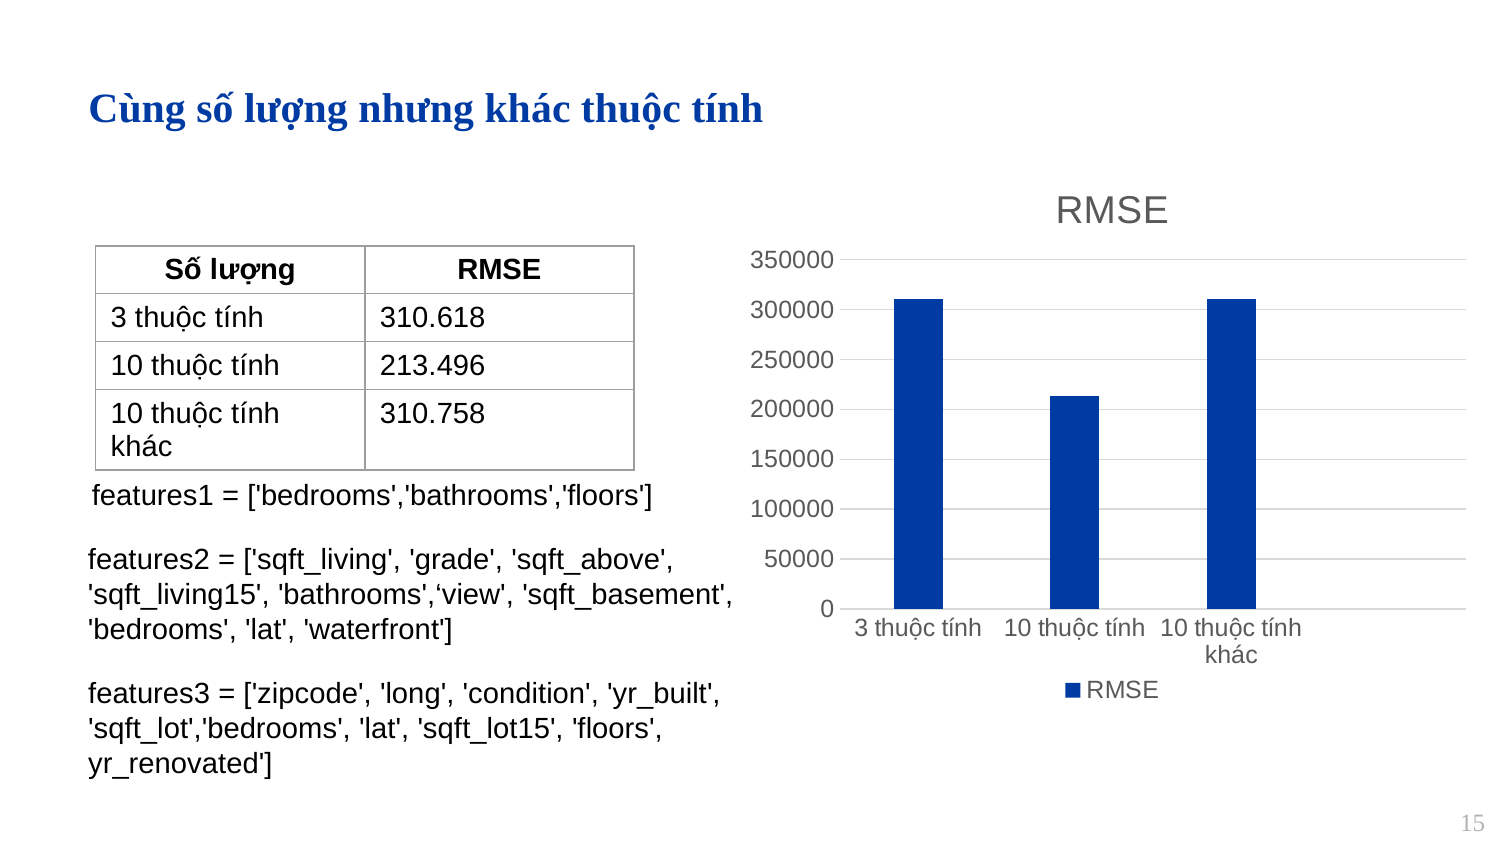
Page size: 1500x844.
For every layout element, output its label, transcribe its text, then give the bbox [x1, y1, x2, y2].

text_box features2 = ['sqft_living', 'grade', 'sqft_above', 'sqft_living15', 'bathrooms',‘view', 'sqft_basement', 'bedrooms', 'lat', 'waterfront'] [73, 532, 736, 653]
slide_number 15 [1162, 798, 1500, 844]
text_box features1 = ['bedrooms','bathrooms','floors'] [77, 468, 669, 519]
table_header RMSE [366, 247, 633, 293]
chart [741, 156, 1484, 710]
table_cell 310.618 [366, 294, 633, 341]
table_cell 3 thuộc tính [96, 294, 364, 341]
table_cell 10 thuộc tính khác [96, 390, 364, 468]
table_header Số lượng [96, 247, 364, 293]
table_cell 213.496 [366, 342, 633, 389]
text_box features3 = ['zipcode', 'long', 'condition', 'yr_built', 'sqft_lot','bedrooms', 'lat', 'sqft_lot15', 'floors', yr_renovated'] [73, 666, 869, 787]
table_cell 10 thuộc tính [96, 342, 364, 389]
subtitle Cùng số lượng nhưng khác thuộc tính [73, 65, 1092, 143]
table_cell 310.758 [366, 390, 633, 468]
